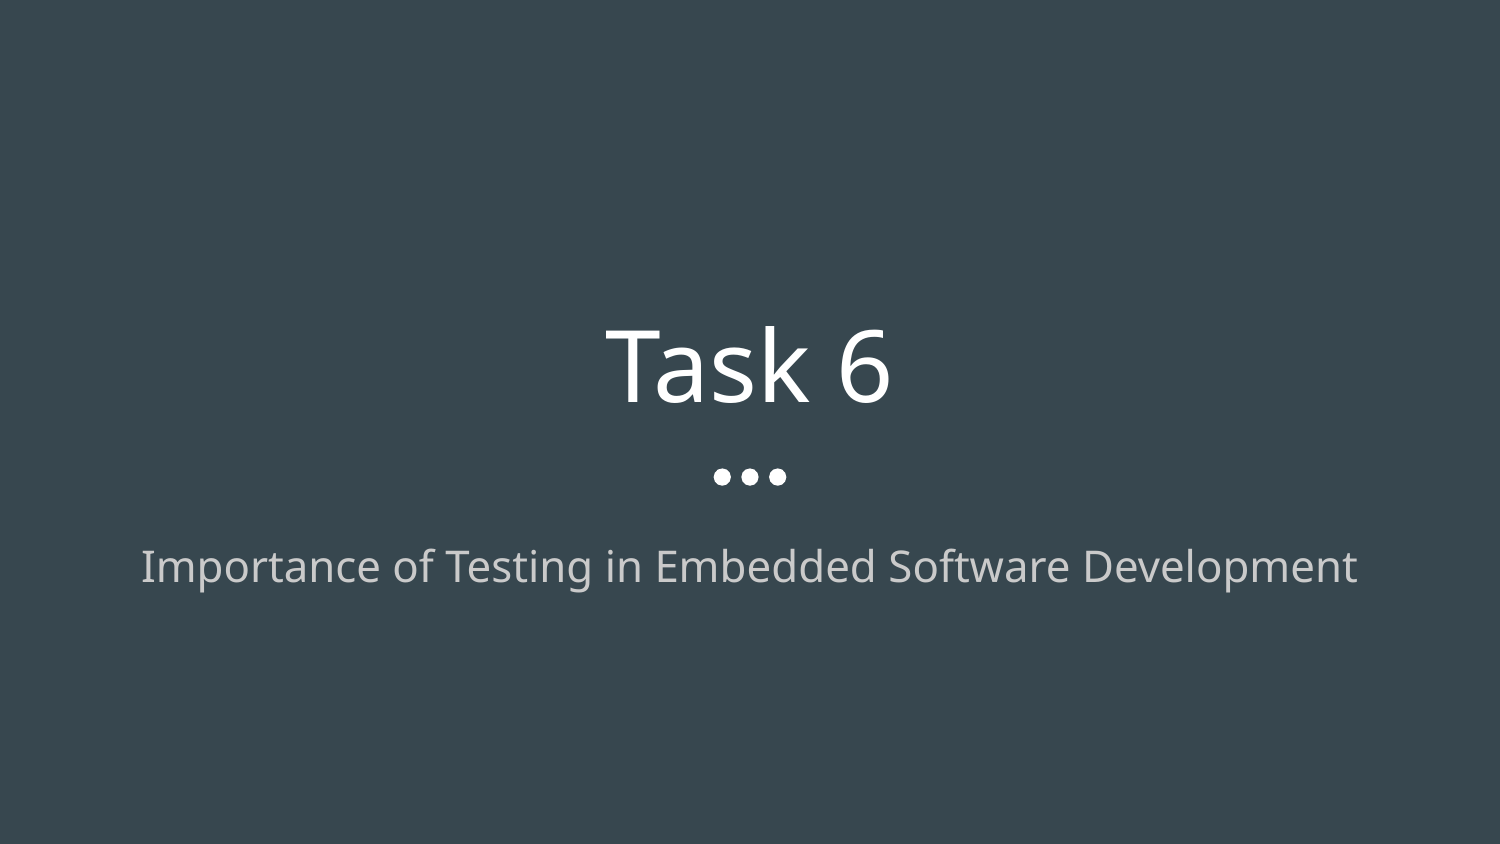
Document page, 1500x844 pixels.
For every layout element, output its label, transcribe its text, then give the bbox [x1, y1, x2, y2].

subtitle Importance of Testing in Embedded Software Development [110, 520, 1390, 651]
title Task 6 [110, 162, 1390, 447]
